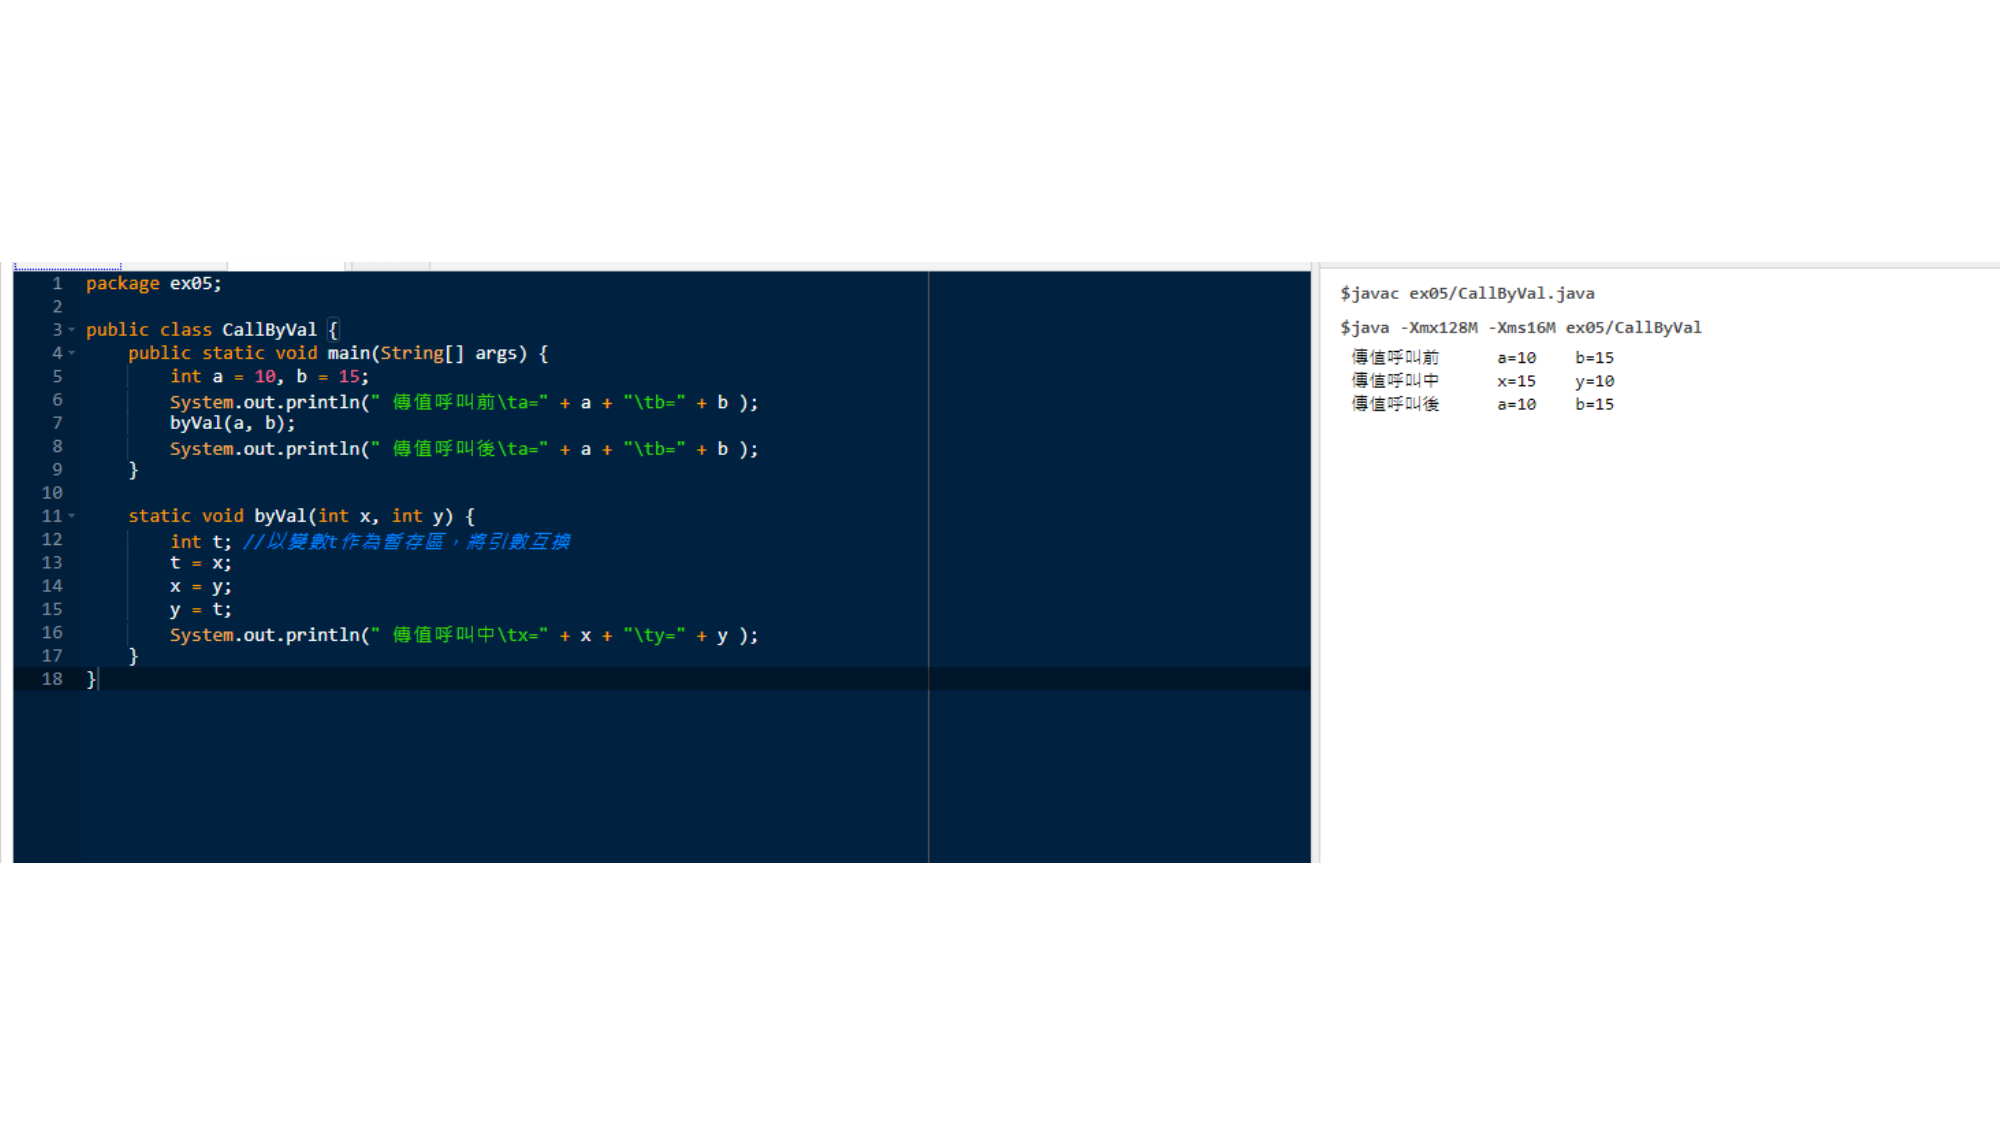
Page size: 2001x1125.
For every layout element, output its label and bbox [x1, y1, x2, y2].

picture [0, 262, 2000, 863]
